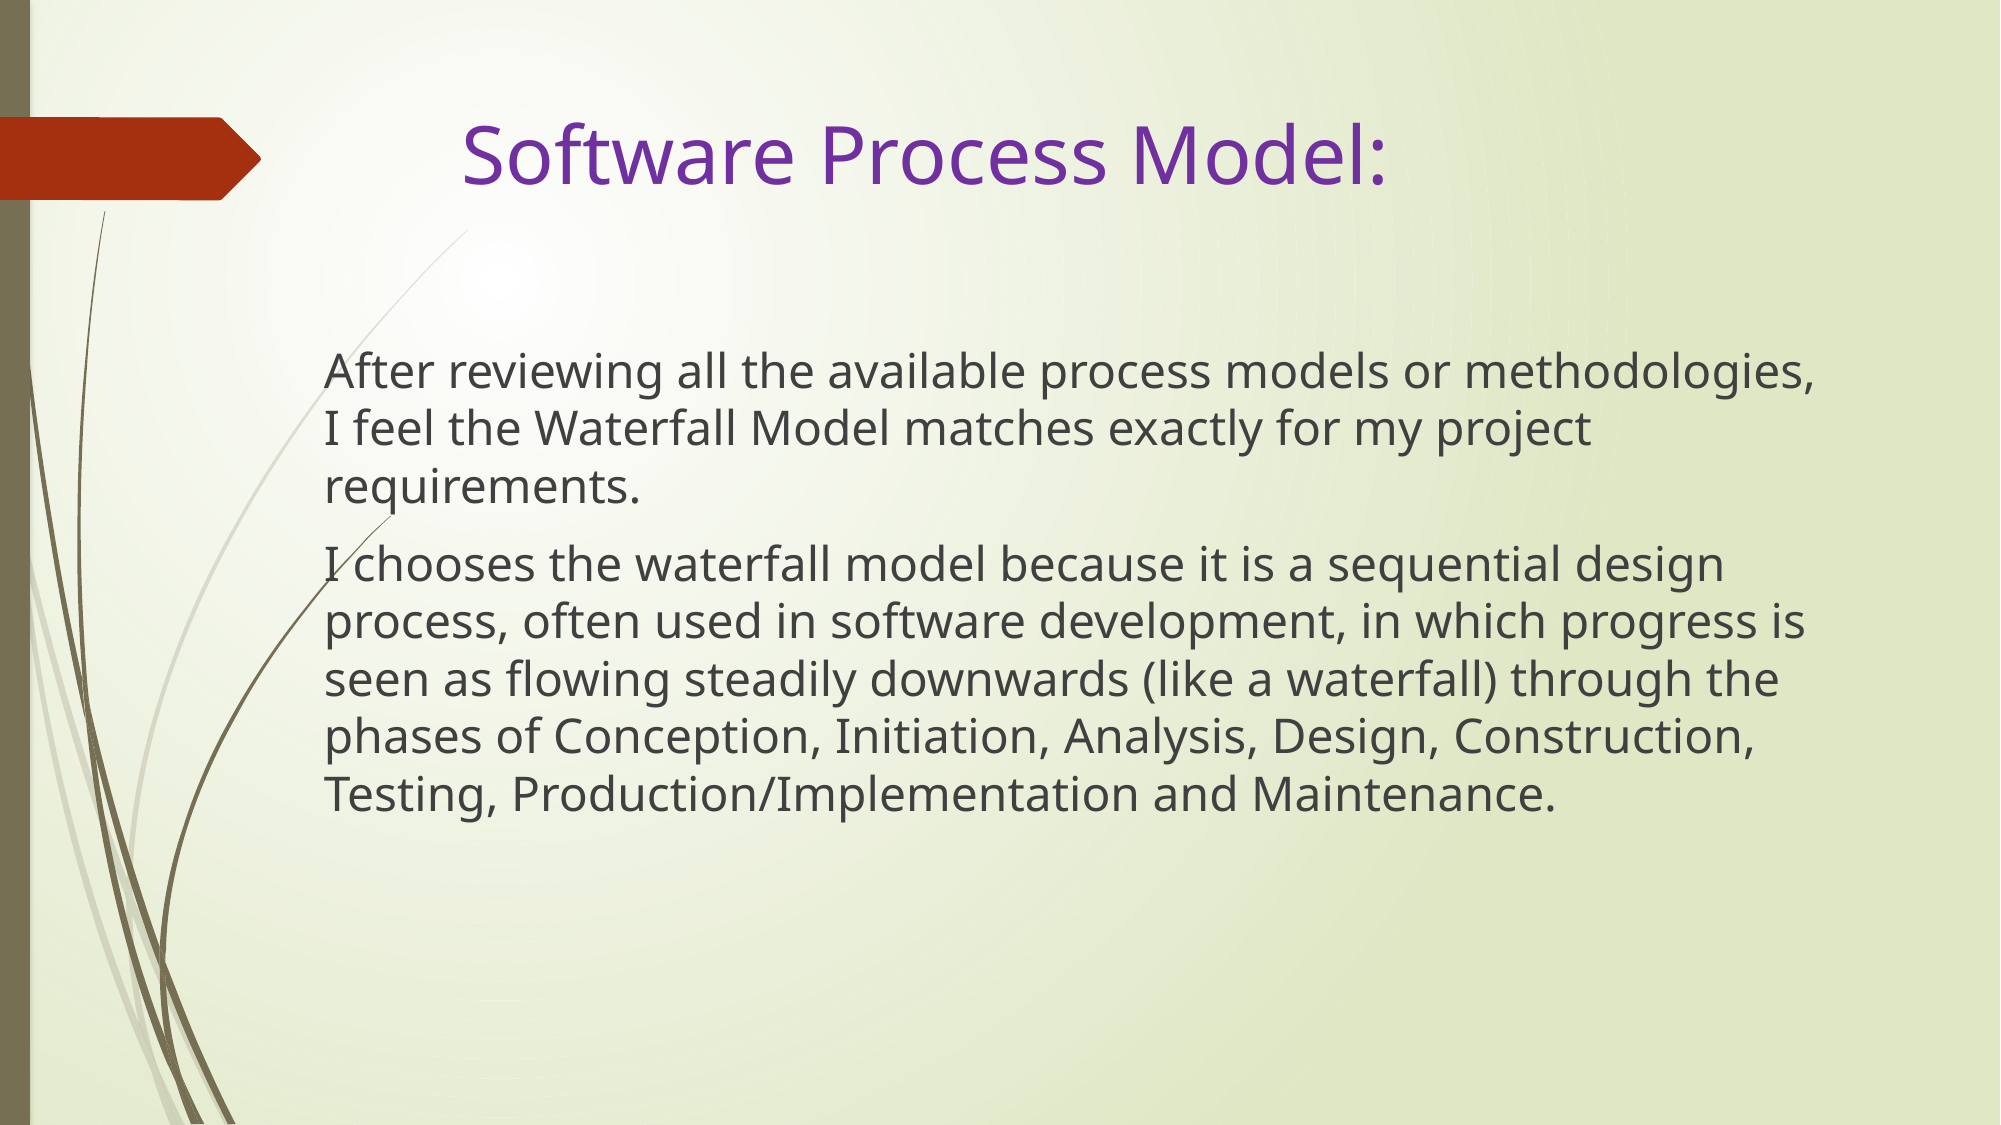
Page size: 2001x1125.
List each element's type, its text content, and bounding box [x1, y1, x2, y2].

title Software Process Model: [425, 95, 1888, 307]
list After reviewing all the available process models or methodologies, I feel the Waterfall Model matches exactly for my project requirements. I chooses the waterfall model because it is a sequential design process, often used in software development, in which progress is seen as flowing steadily downwards (like a waterfall) through the phases of Conception, Initiation, Analysis, Design, Construction, Testing, Production/Implementation and Maintenance. [309, 332, 1843, 1074]
